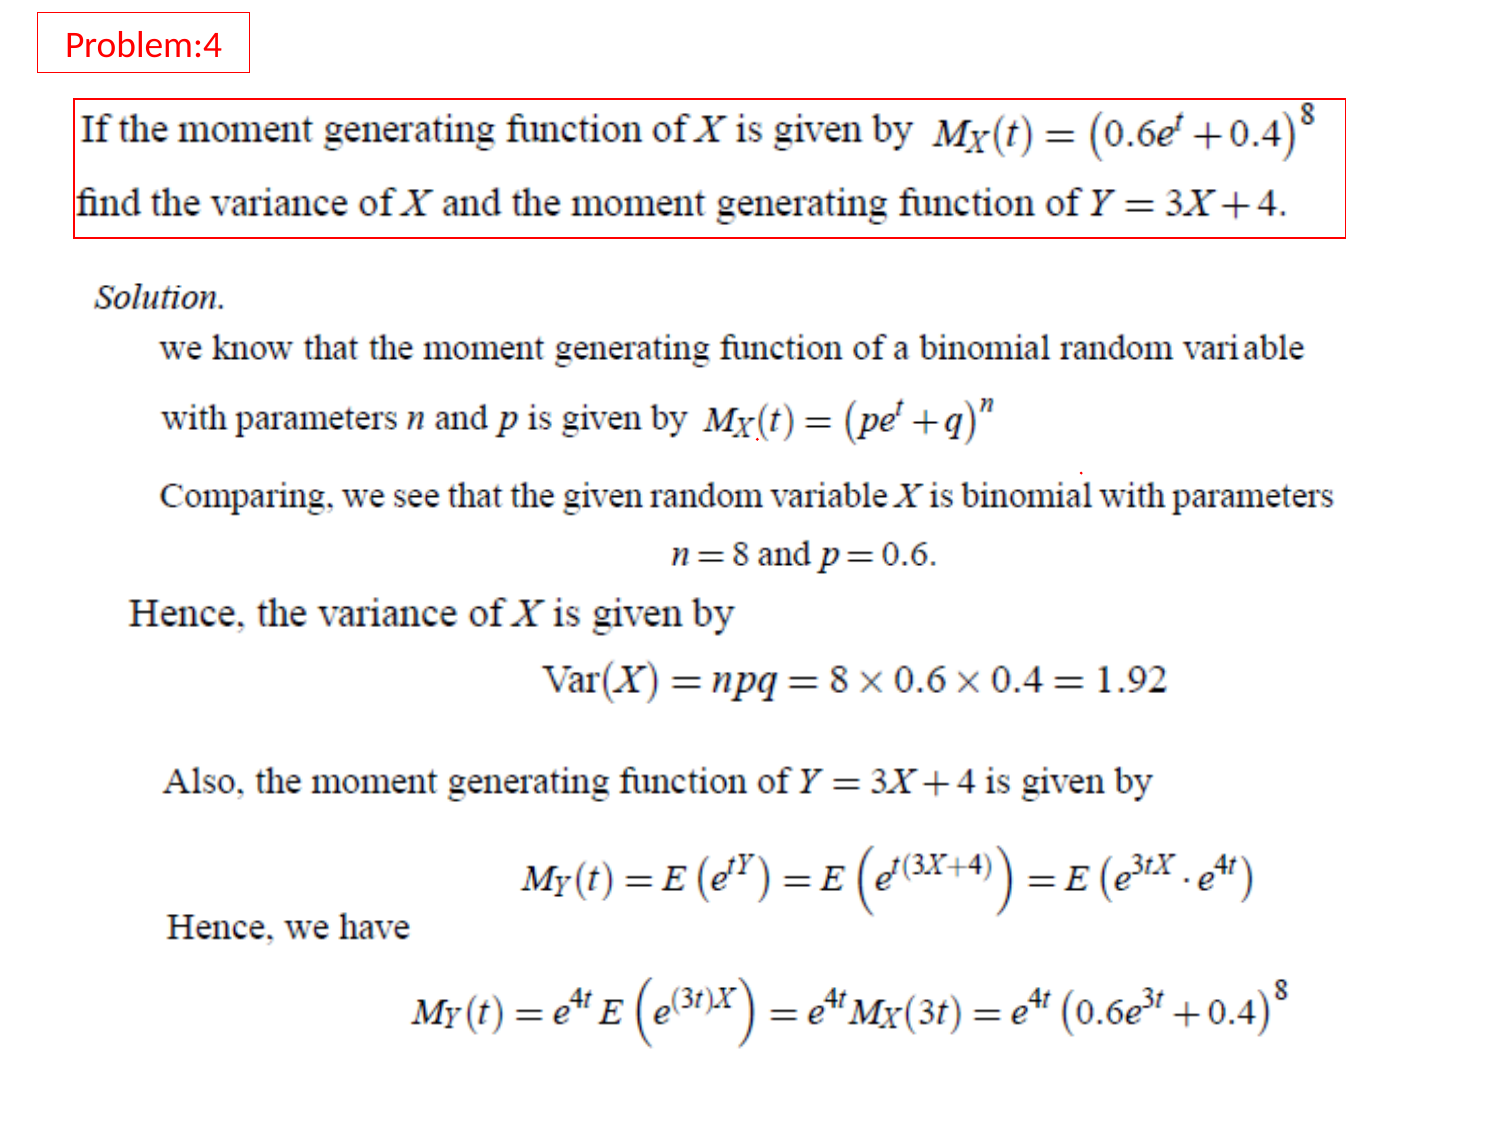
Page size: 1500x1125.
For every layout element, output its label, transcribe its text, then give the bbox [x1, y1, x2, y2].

picture [137, 737, 1317, 1063]
text_box Problem:4 [37, 12, 250, 73]
picture [74, 99, 1345, 238]
picture [87, 249, 1351, 716]
